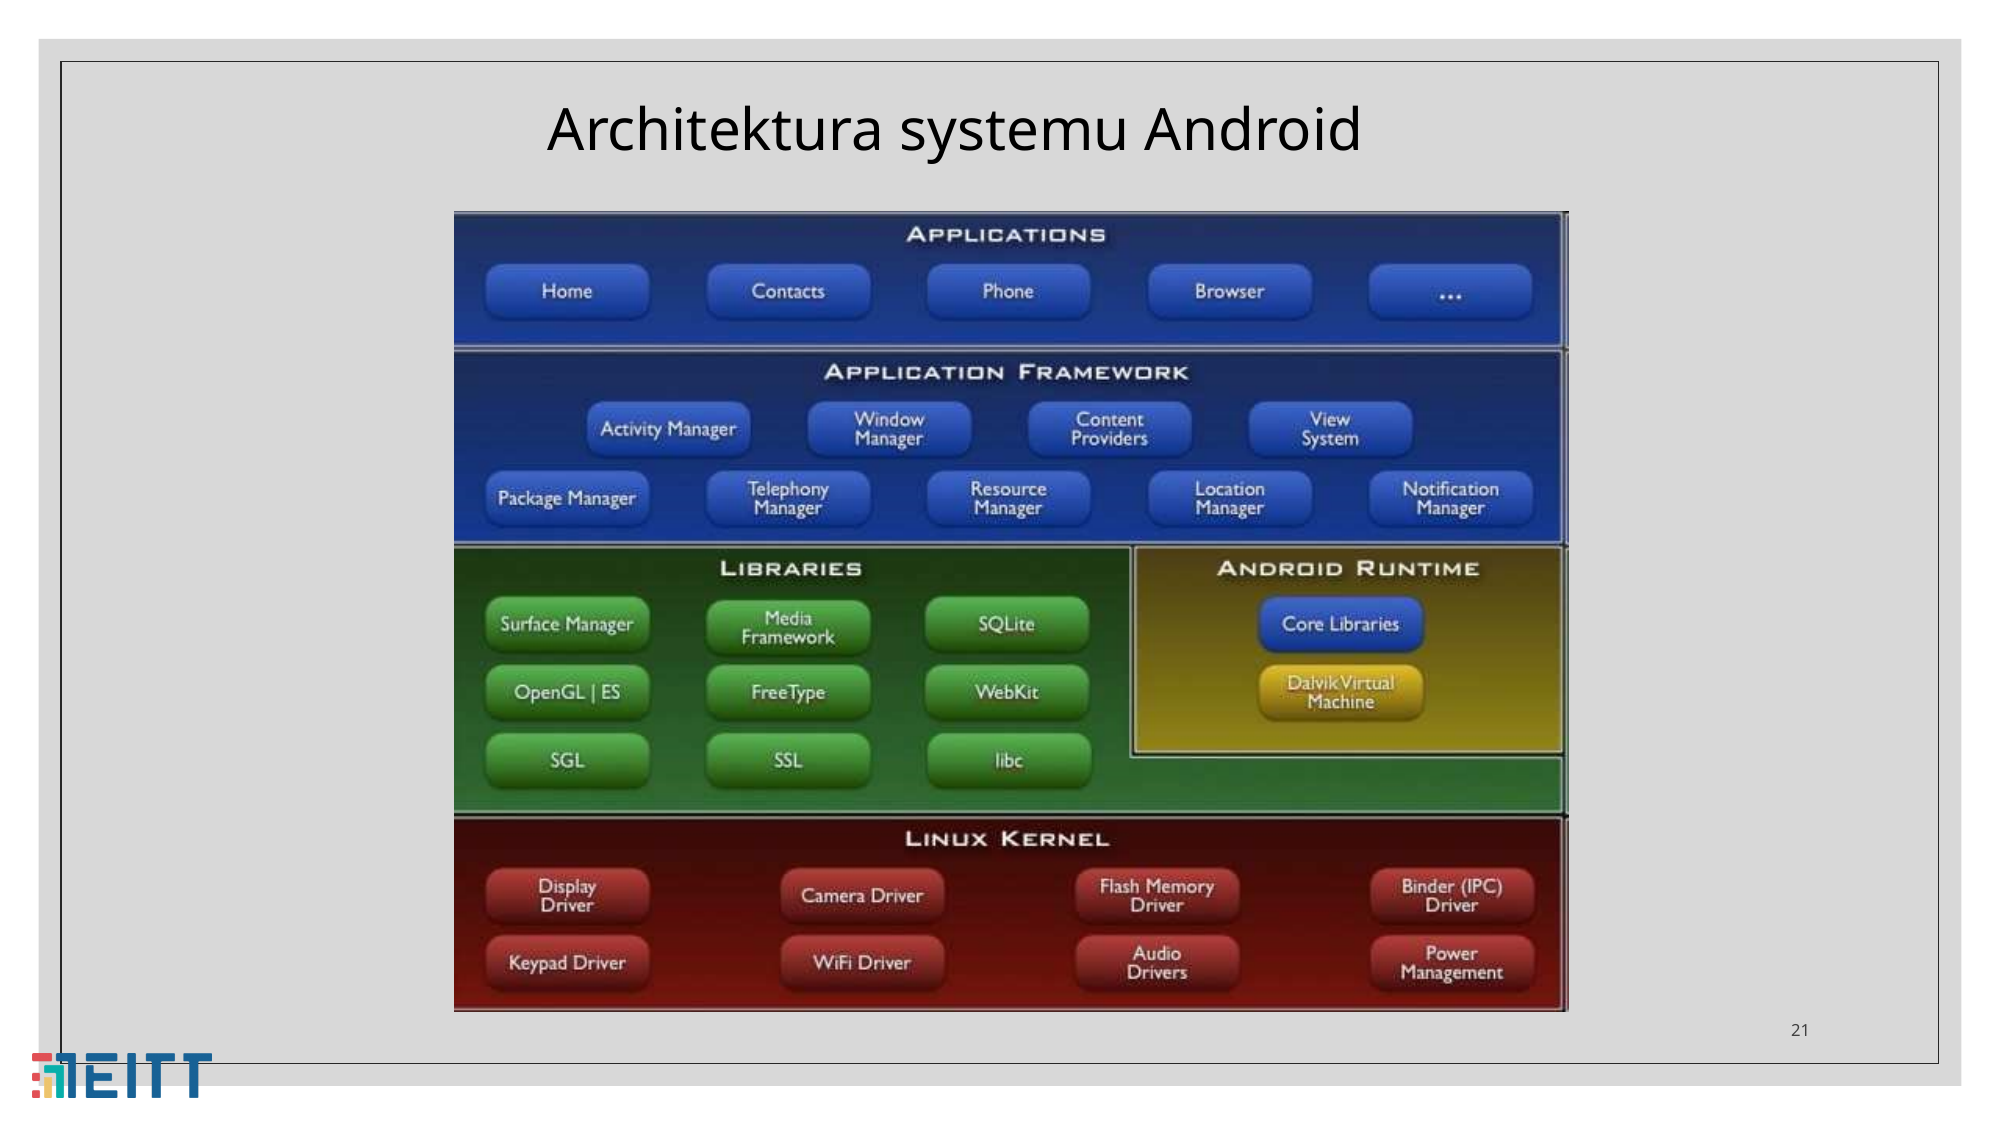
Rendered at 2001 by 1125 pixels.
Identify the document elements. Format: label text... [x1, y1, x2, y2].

picture [32, 1053, 212, 1098]
slide_number 21 [1687, 990, 1825, 1050]
picture [454, 211, 1569, 1012]
text_box Architektura systemu Android [532, 84, 1468, 170]
